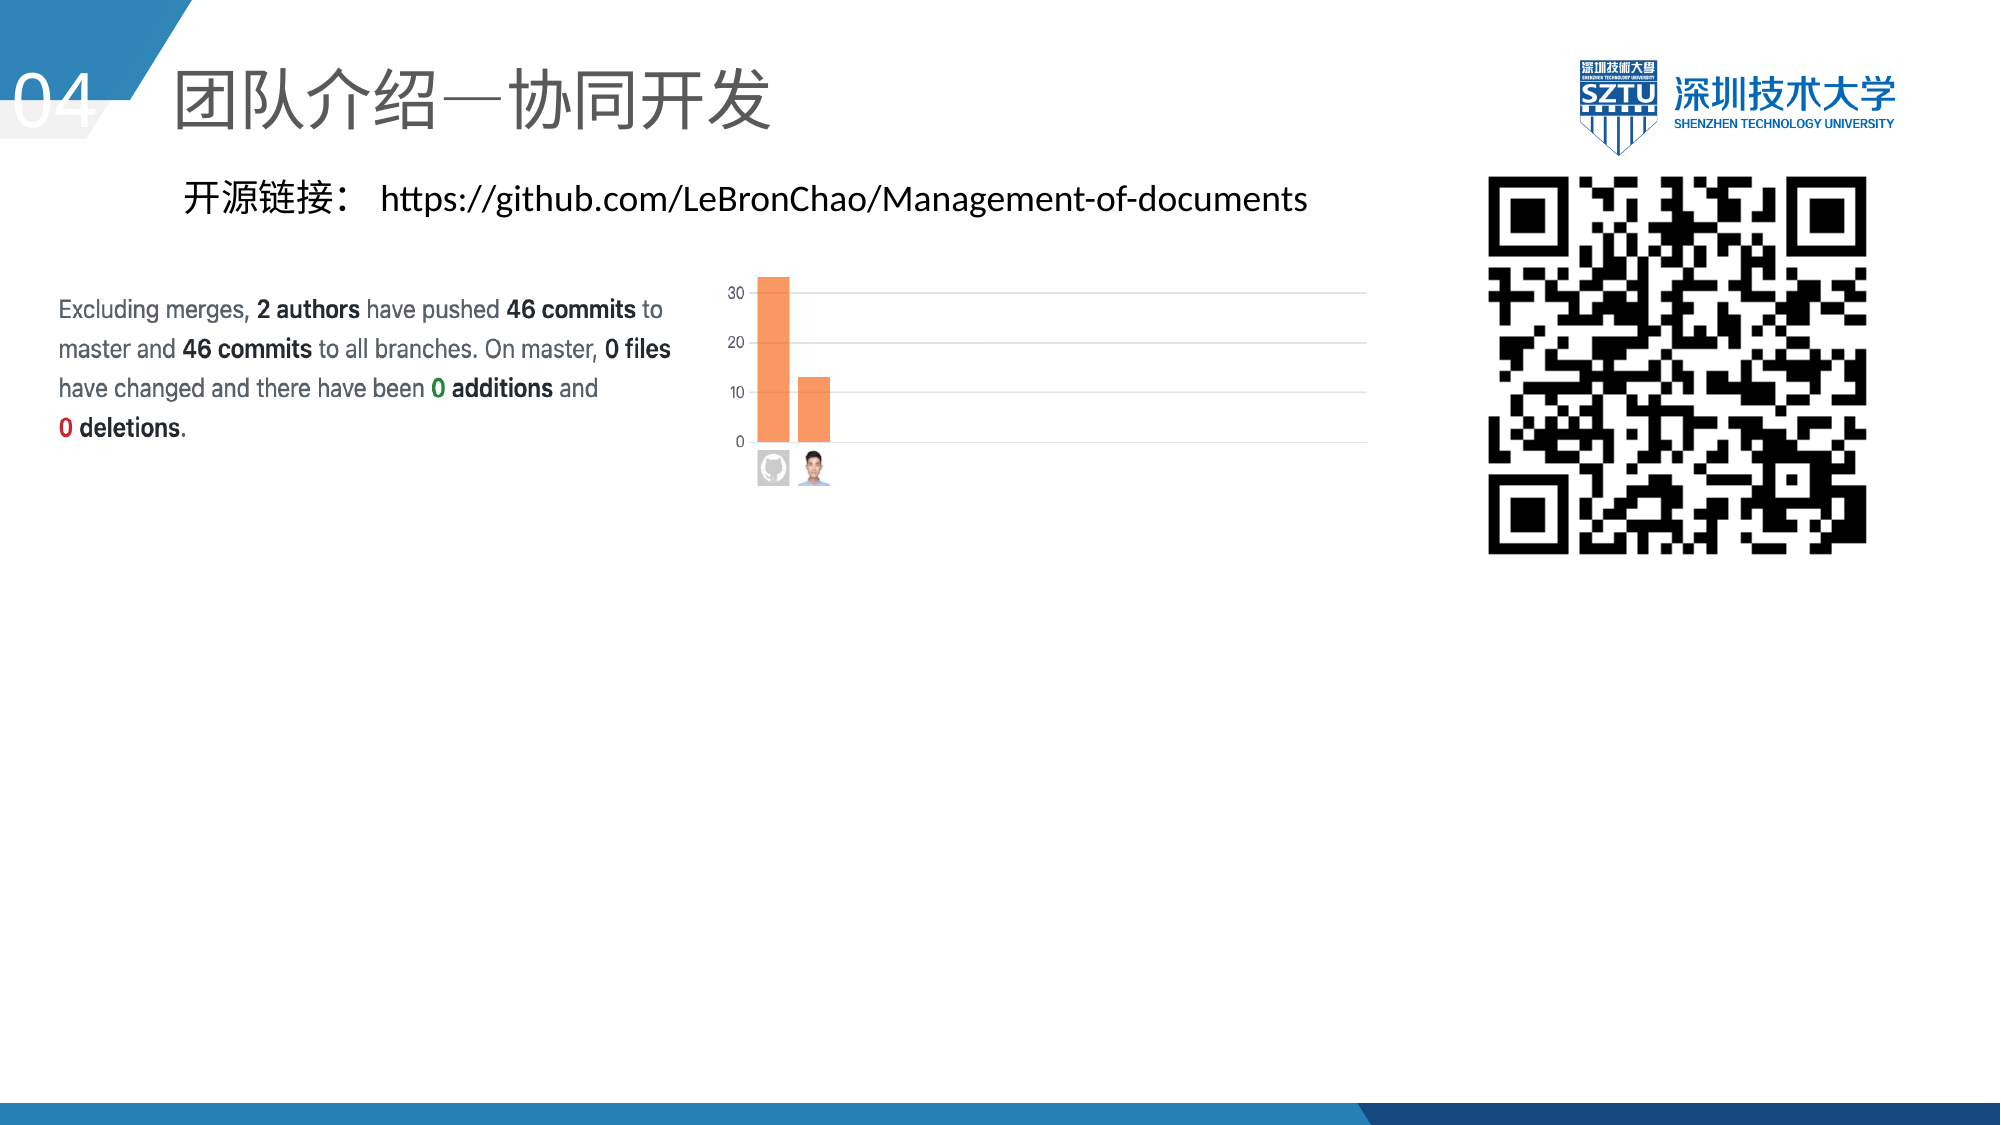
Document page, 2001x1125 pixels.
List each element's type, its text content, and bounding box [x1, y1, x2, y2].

text_box 团队介绍—协同开发 [157, 50, 805, 145]
picture [1478, 10, 1959, 567]
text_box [0, 1103, 2000, 1125]
text_box [0, 0, 194, 102]
text_box 04 [0, 45, 113, 150]
picture [24, 226, 1395, 525]
text_box 开源链接：https://github.com/LeBronChao/Management-of-documents [169, 166, 1324, 226]
